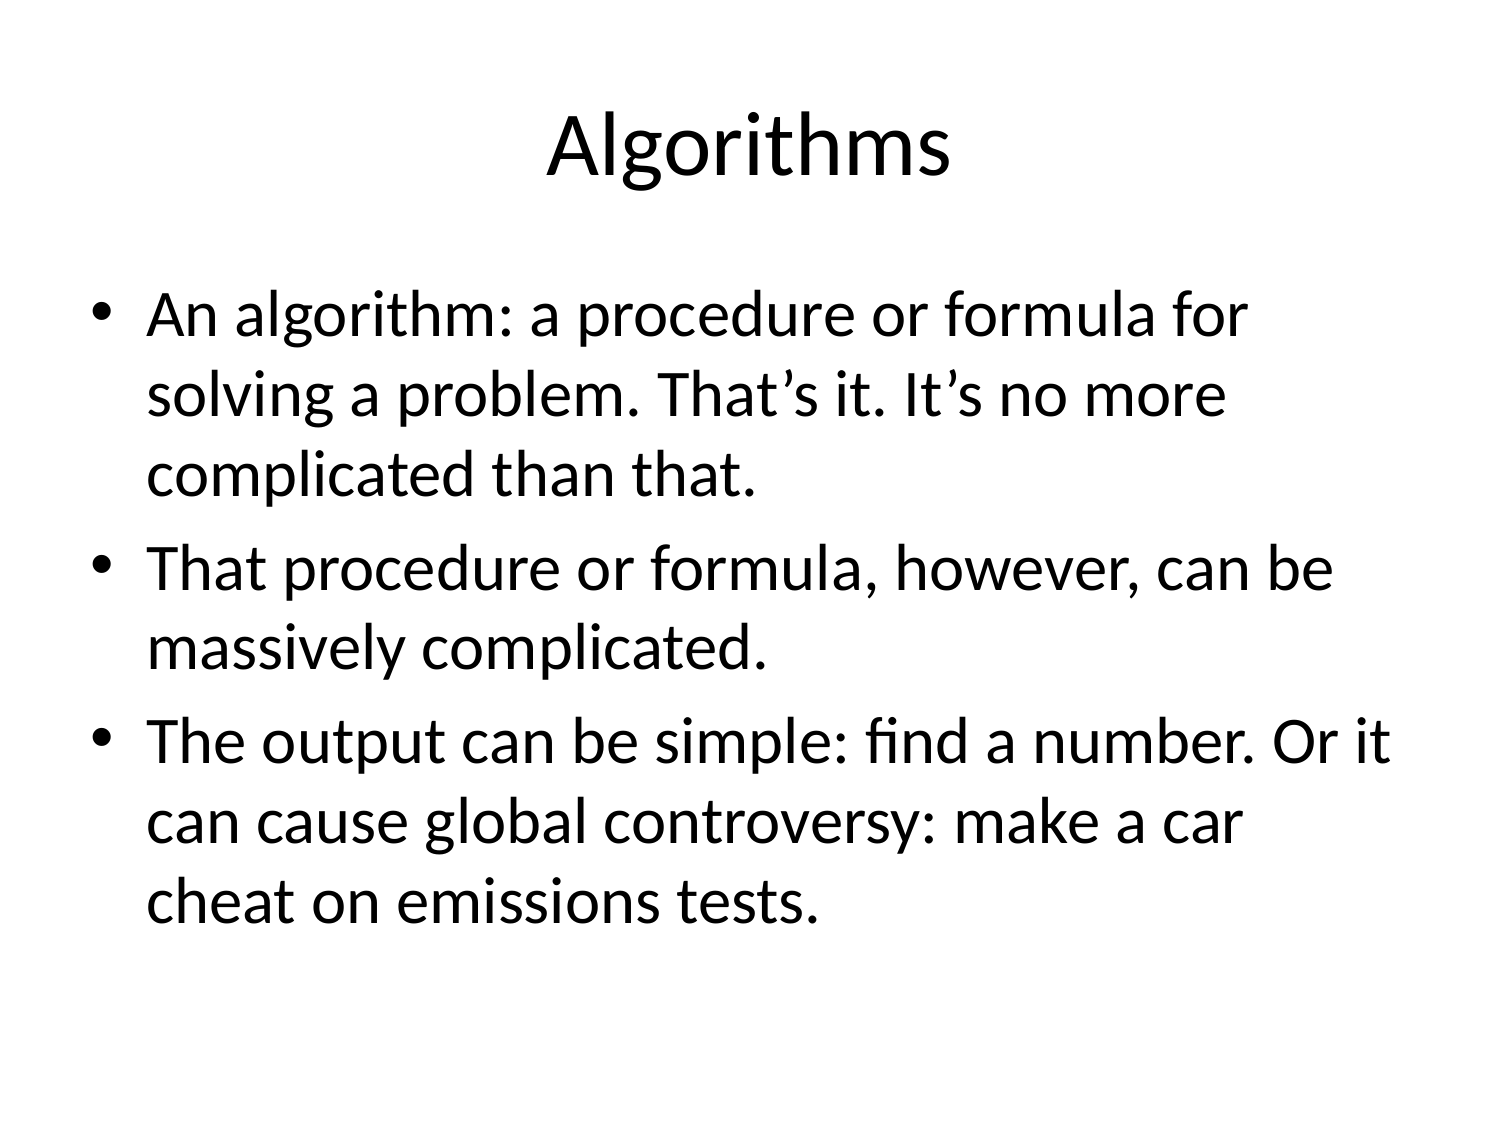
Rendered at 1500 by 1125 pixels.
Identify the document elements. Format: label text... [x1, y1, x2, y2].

title Algorithms [75, 45, 1425, 233]
list An algorithm: a procedure or formula for solving a problem. That’s it. It’s no more complicated than that. That procedure or formula, however, can be massively complicated. The output can be simple: find a number. Or it can cause global controversy: make a car cheat on emissions tests. [75, 262, 1425, 1005]
